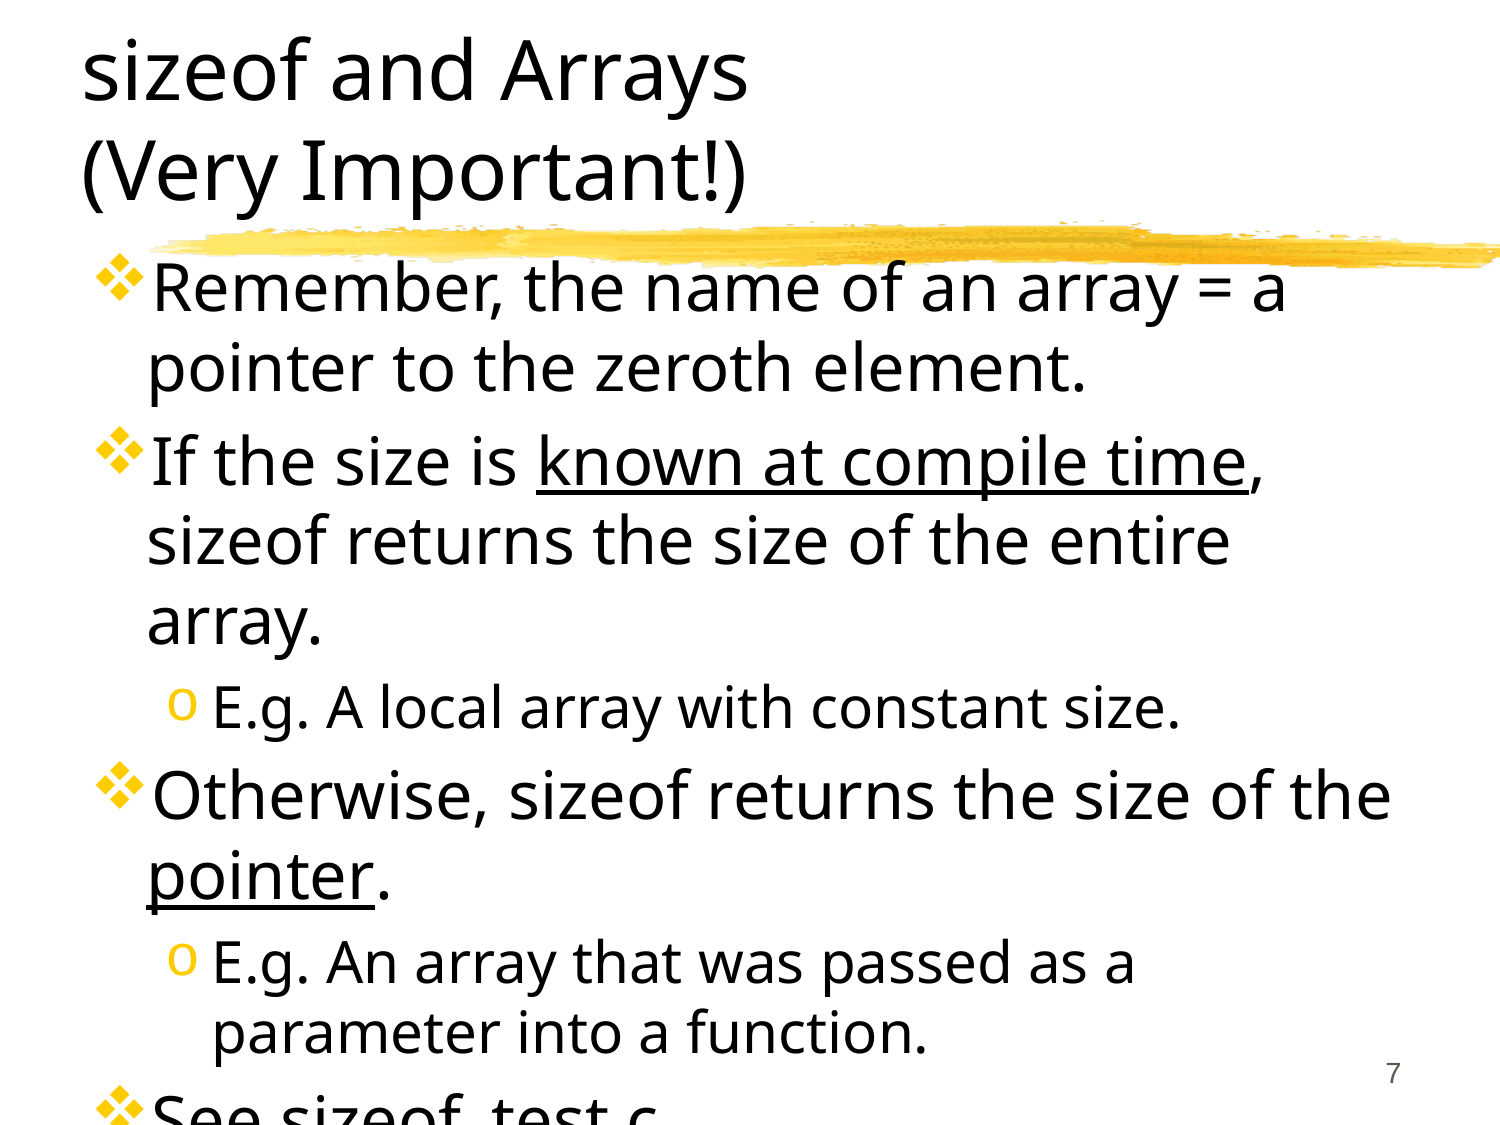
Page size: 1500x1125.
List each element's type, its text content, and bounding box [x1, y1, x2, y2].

title sizeof and Arrays (Very Important!) [66, 37, 1342, 225]
picture [150, 215, 1500, 279]
slide_number 7 [1103, 1021, 1417, 1098]
list Remember, the name of an array = a pointer to the zeroth element. If the size is known at compile time, sizeof returns the size of the entire array. E.g. A local array with constant size. Otherwise, sizeof returns the size of the pointer. E.g. An array that was passed as a parameter into a function. See sizeof_test.c . [75, 237, 1417, 1063]
